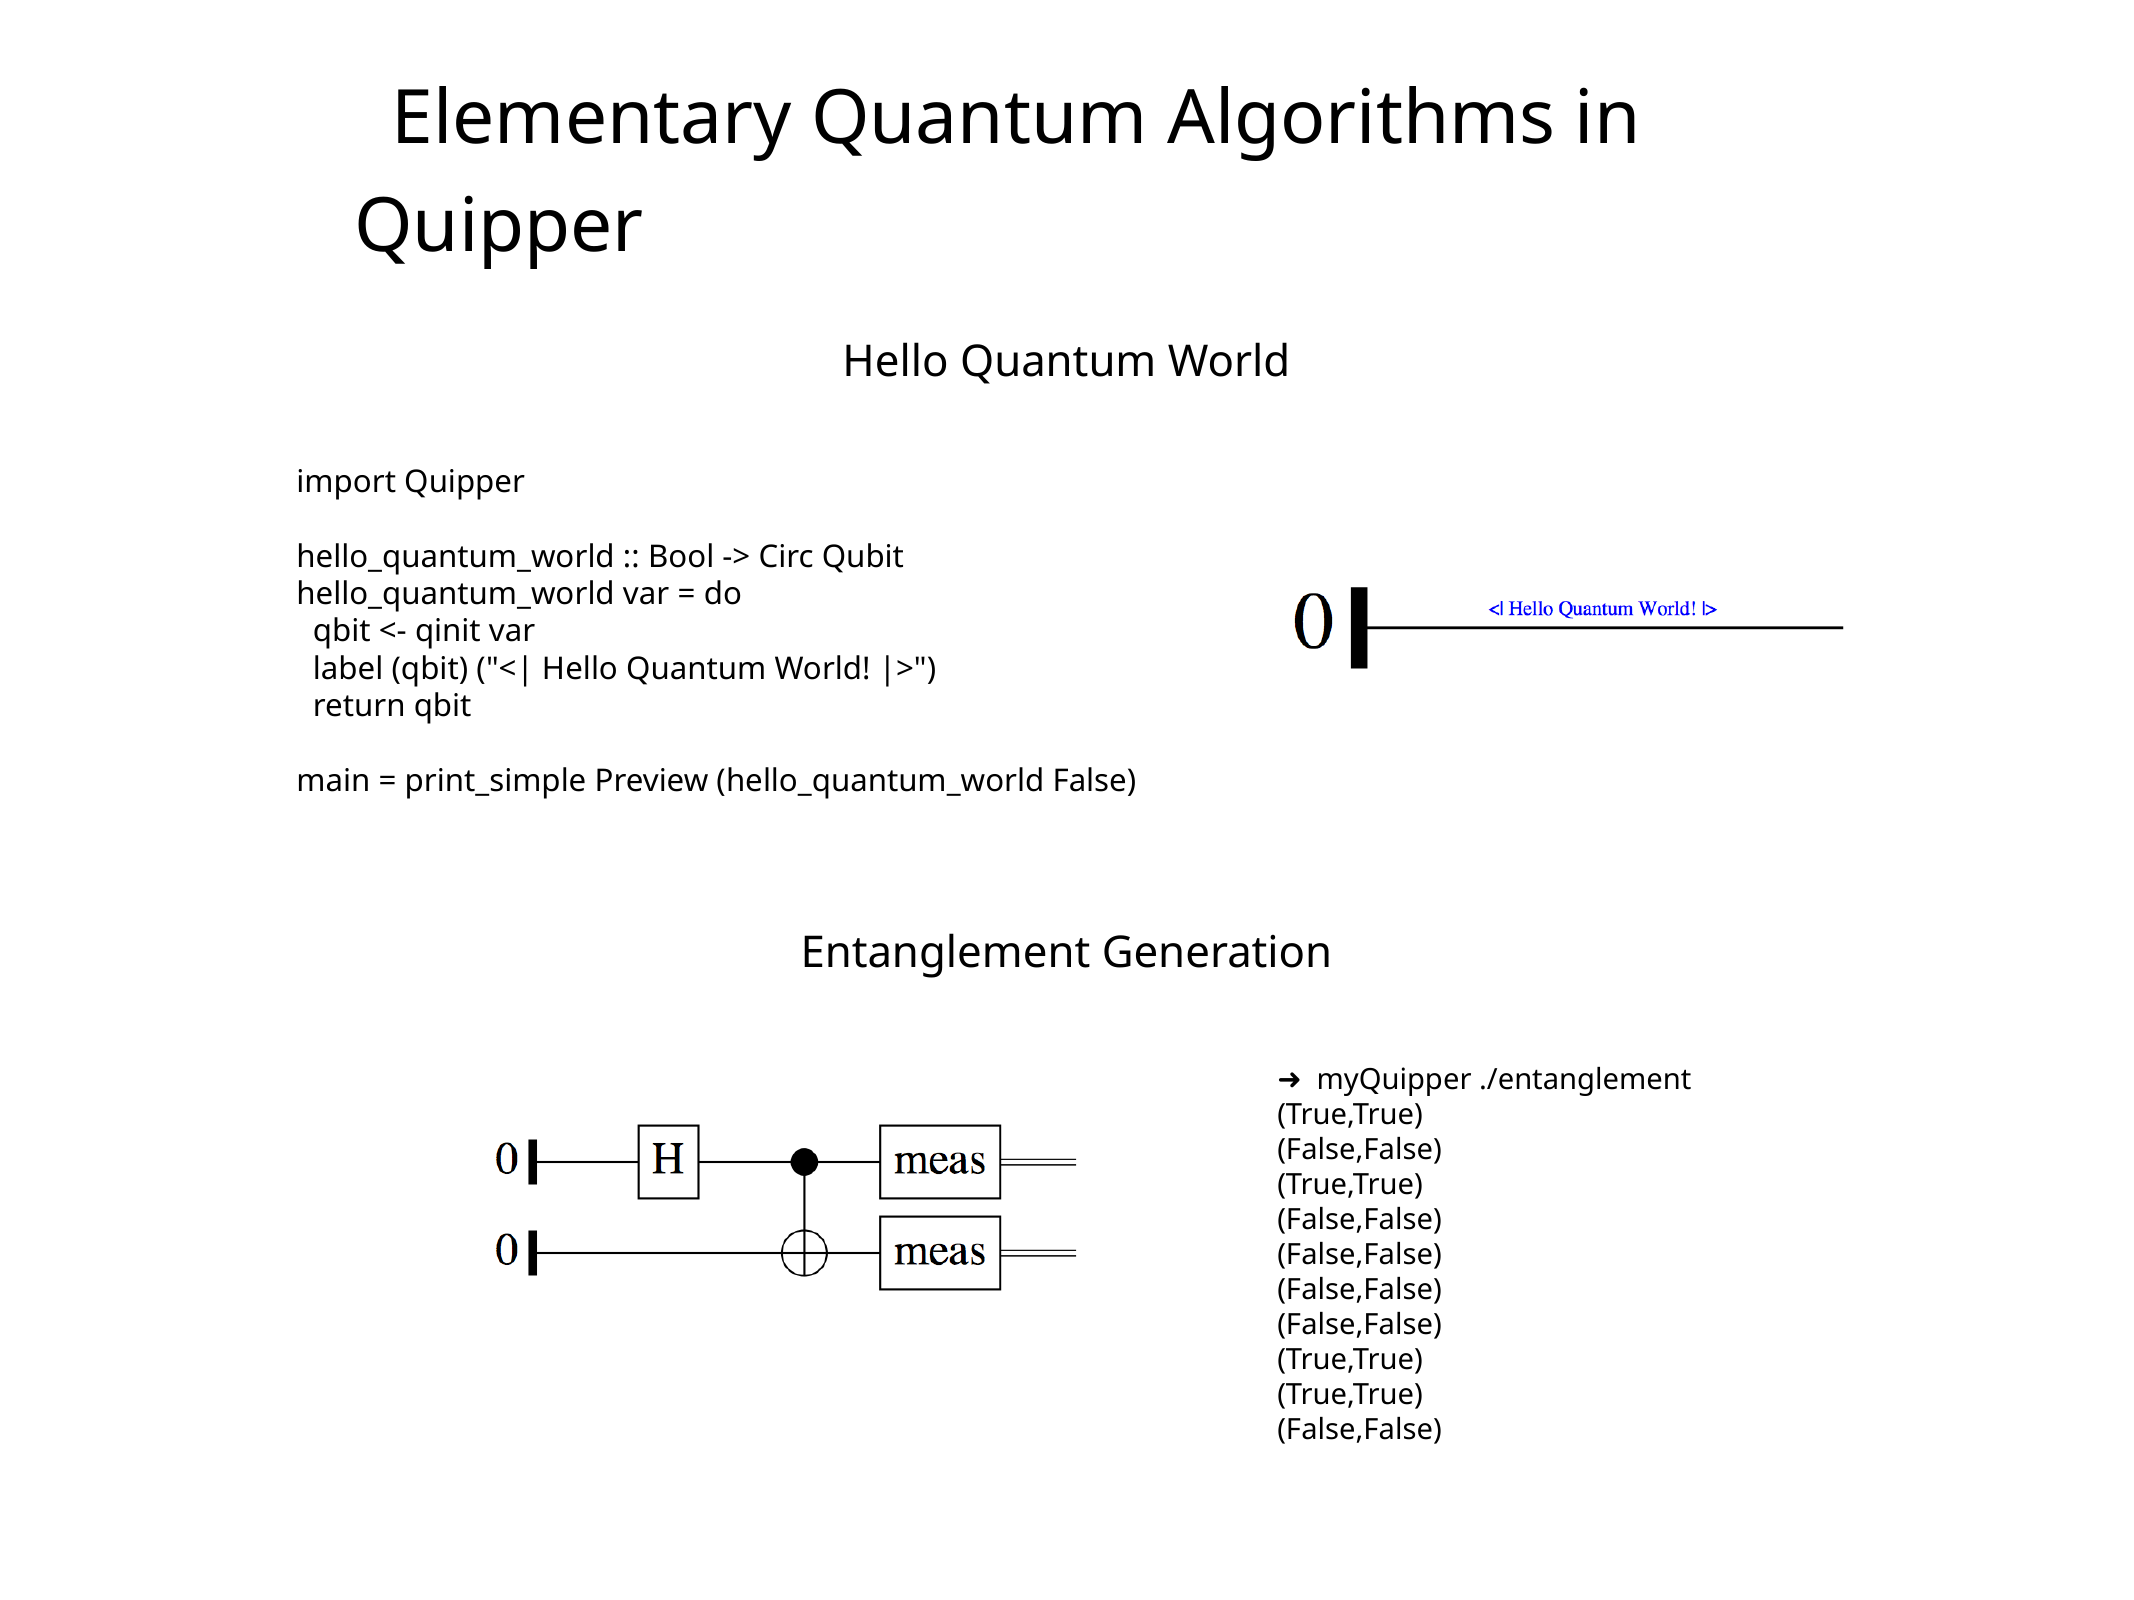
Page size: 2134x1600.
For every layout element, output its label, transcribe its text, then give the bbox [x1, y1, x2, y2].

text_box Entanglement Generation [792, 915, 1342, 985]
text_box ➜ myQuipper ./entanglement (True,True) (False,False) (True,True) (False,False) (False,False) (False,False) (False,False) (True,True) (True,True) (False,False) [1268, 1052, 1701, 1454]
text_box Hello Quantum World [834, 324, 1300, 394]
picture [482, 1117, 1096, 1300]
text_box Elementary Quantum Algorithms in Quipper [345, 95, 1922, 221]
text_box import Quipper hello_quantum_world :: Bool -> Circ Qubit hello_quantum_world var = do qbit <- qinit var label (qbit) ("<| Hello Quantum World! |>") return qbit main = print_simple Preview (hello_quantum_world False) [288, 452, 1147, 807]
picture [1275, 563, 1858, 696]
